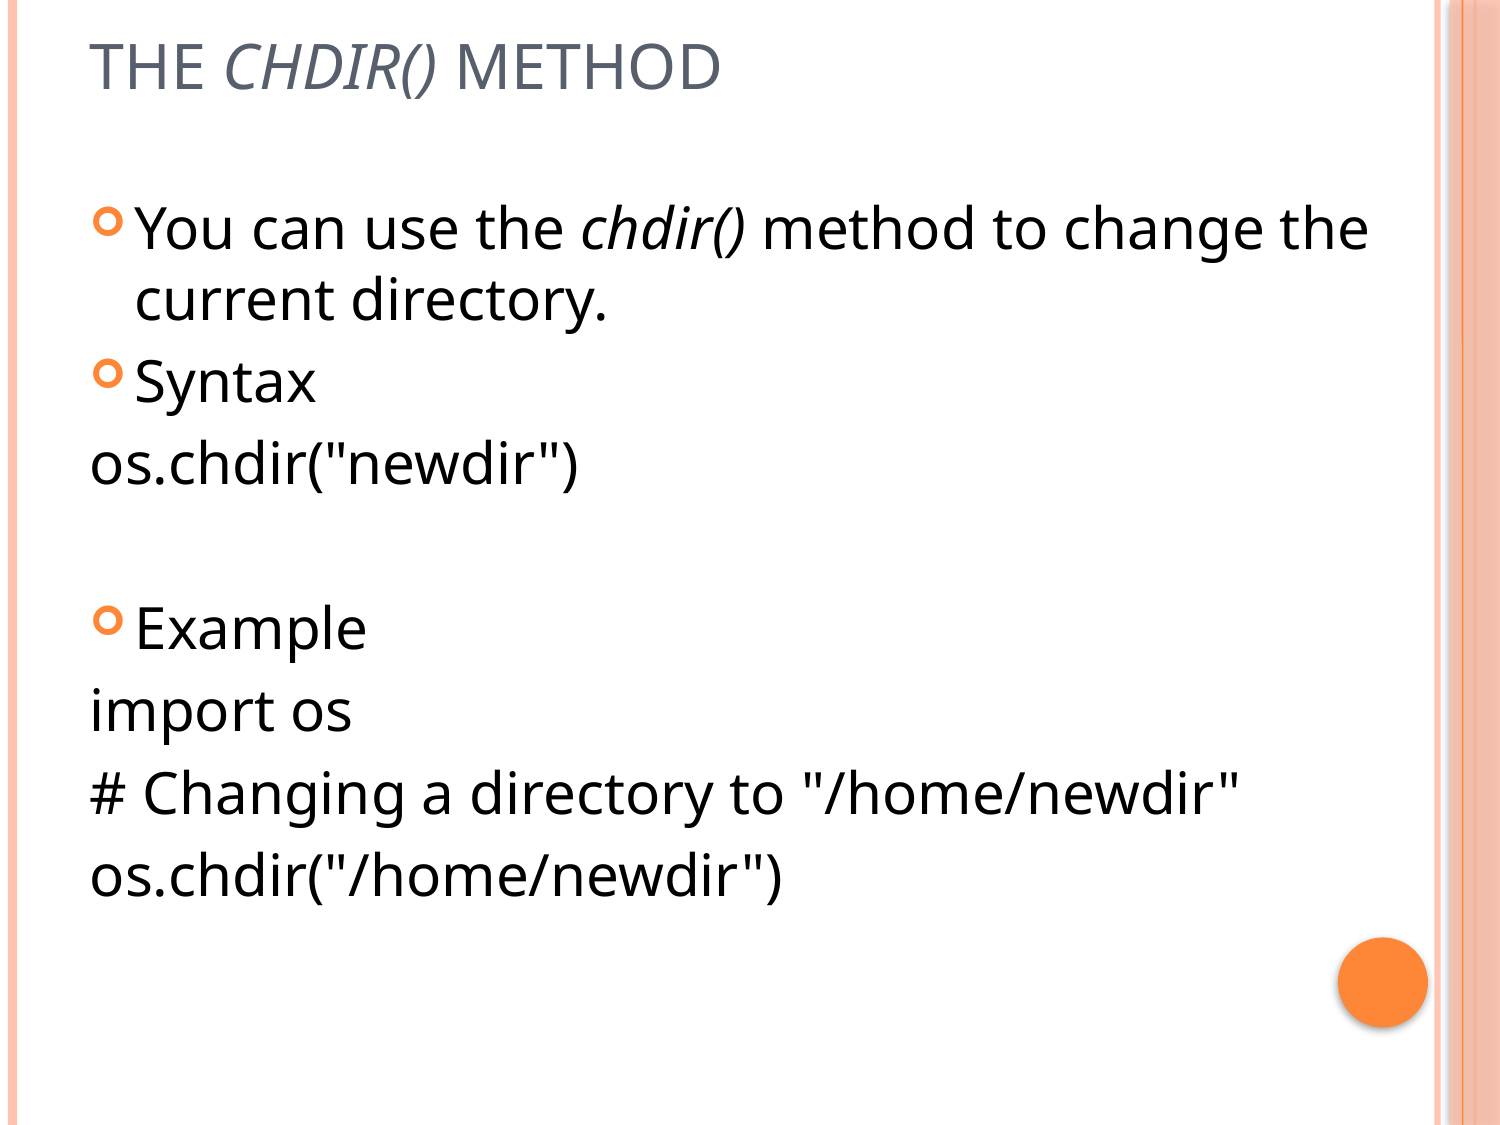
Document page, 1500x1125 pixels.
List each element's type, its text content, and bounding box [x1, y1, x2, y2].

list You can use the chdir() method to change the current directory. Syntax os.chdir("newdir") Example import os # Changing a directory to "/home/newdir" os.chdir("/home/newdir") [75, 184, 1388, 1106]
title The chdir() Method [75, 19, 1300, 173]
